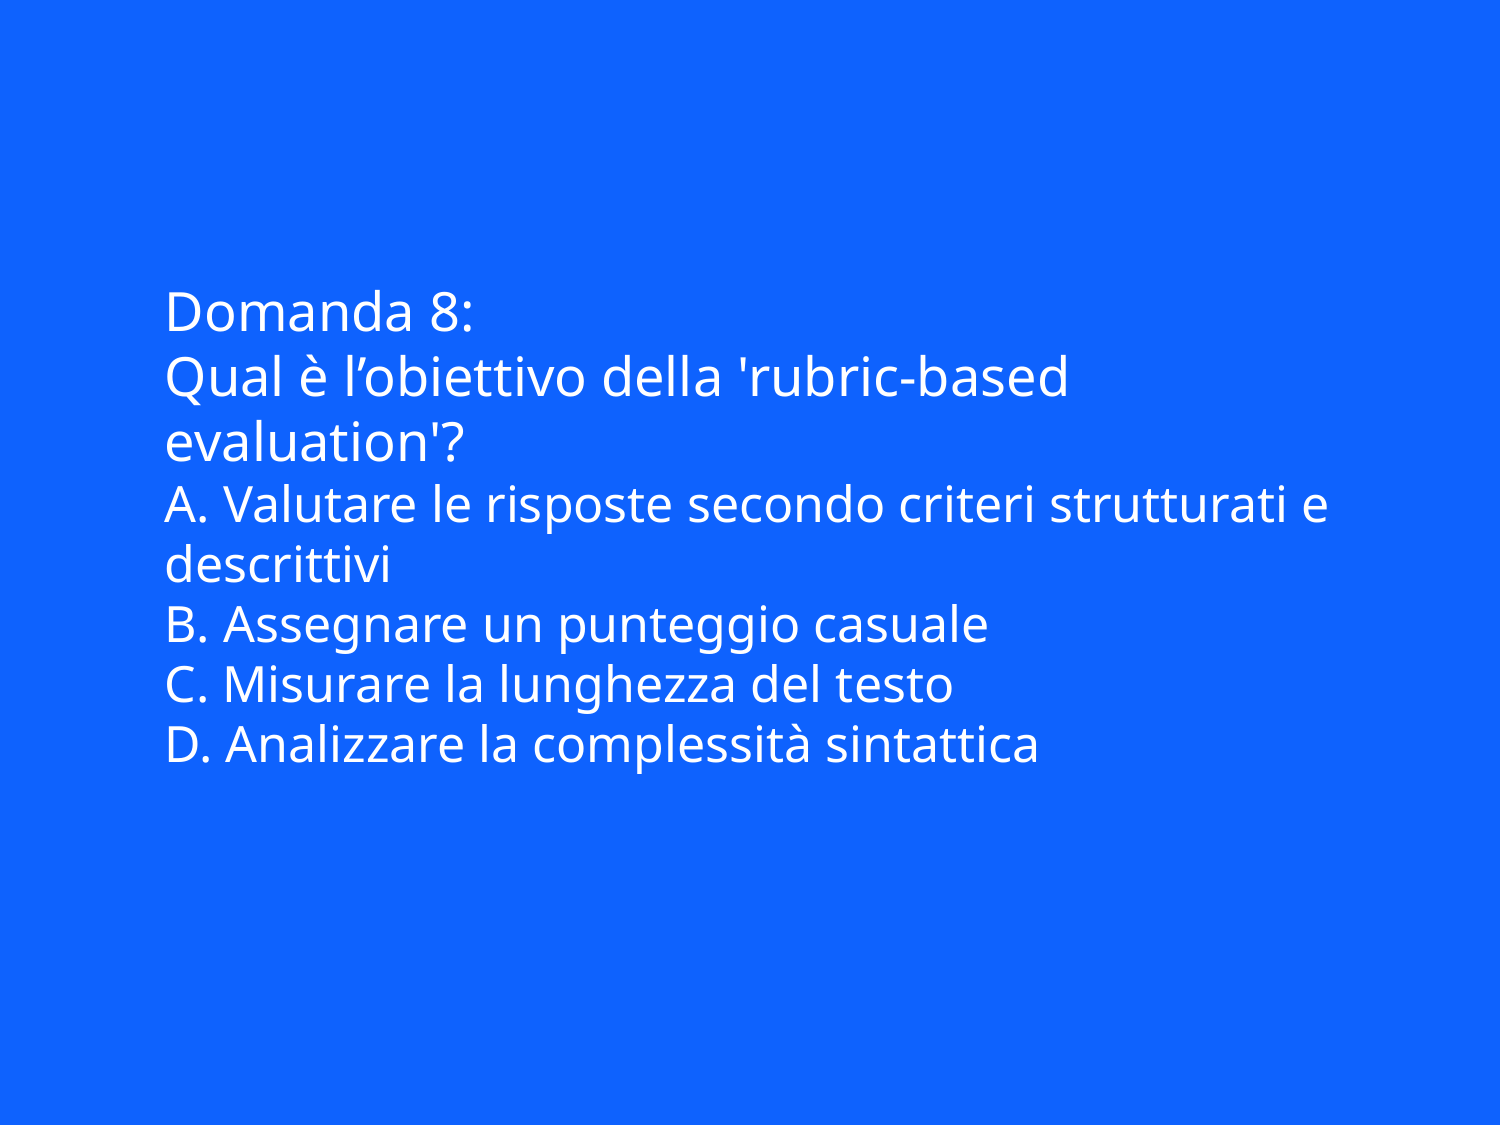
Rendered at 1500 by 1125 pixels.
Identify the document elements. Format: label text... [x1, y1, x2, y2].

text_box Domanda 8: Qual è l’obiettivo della 'rubric-based evaluation'? A. Valutare le risposte secondo criteri strutturati e descrittivi B. Assegnare un punteggio casuale C. Misurare la lunghezza del testo D. Analizzare la complessità sintattica [149, 224, 1350, 780]
